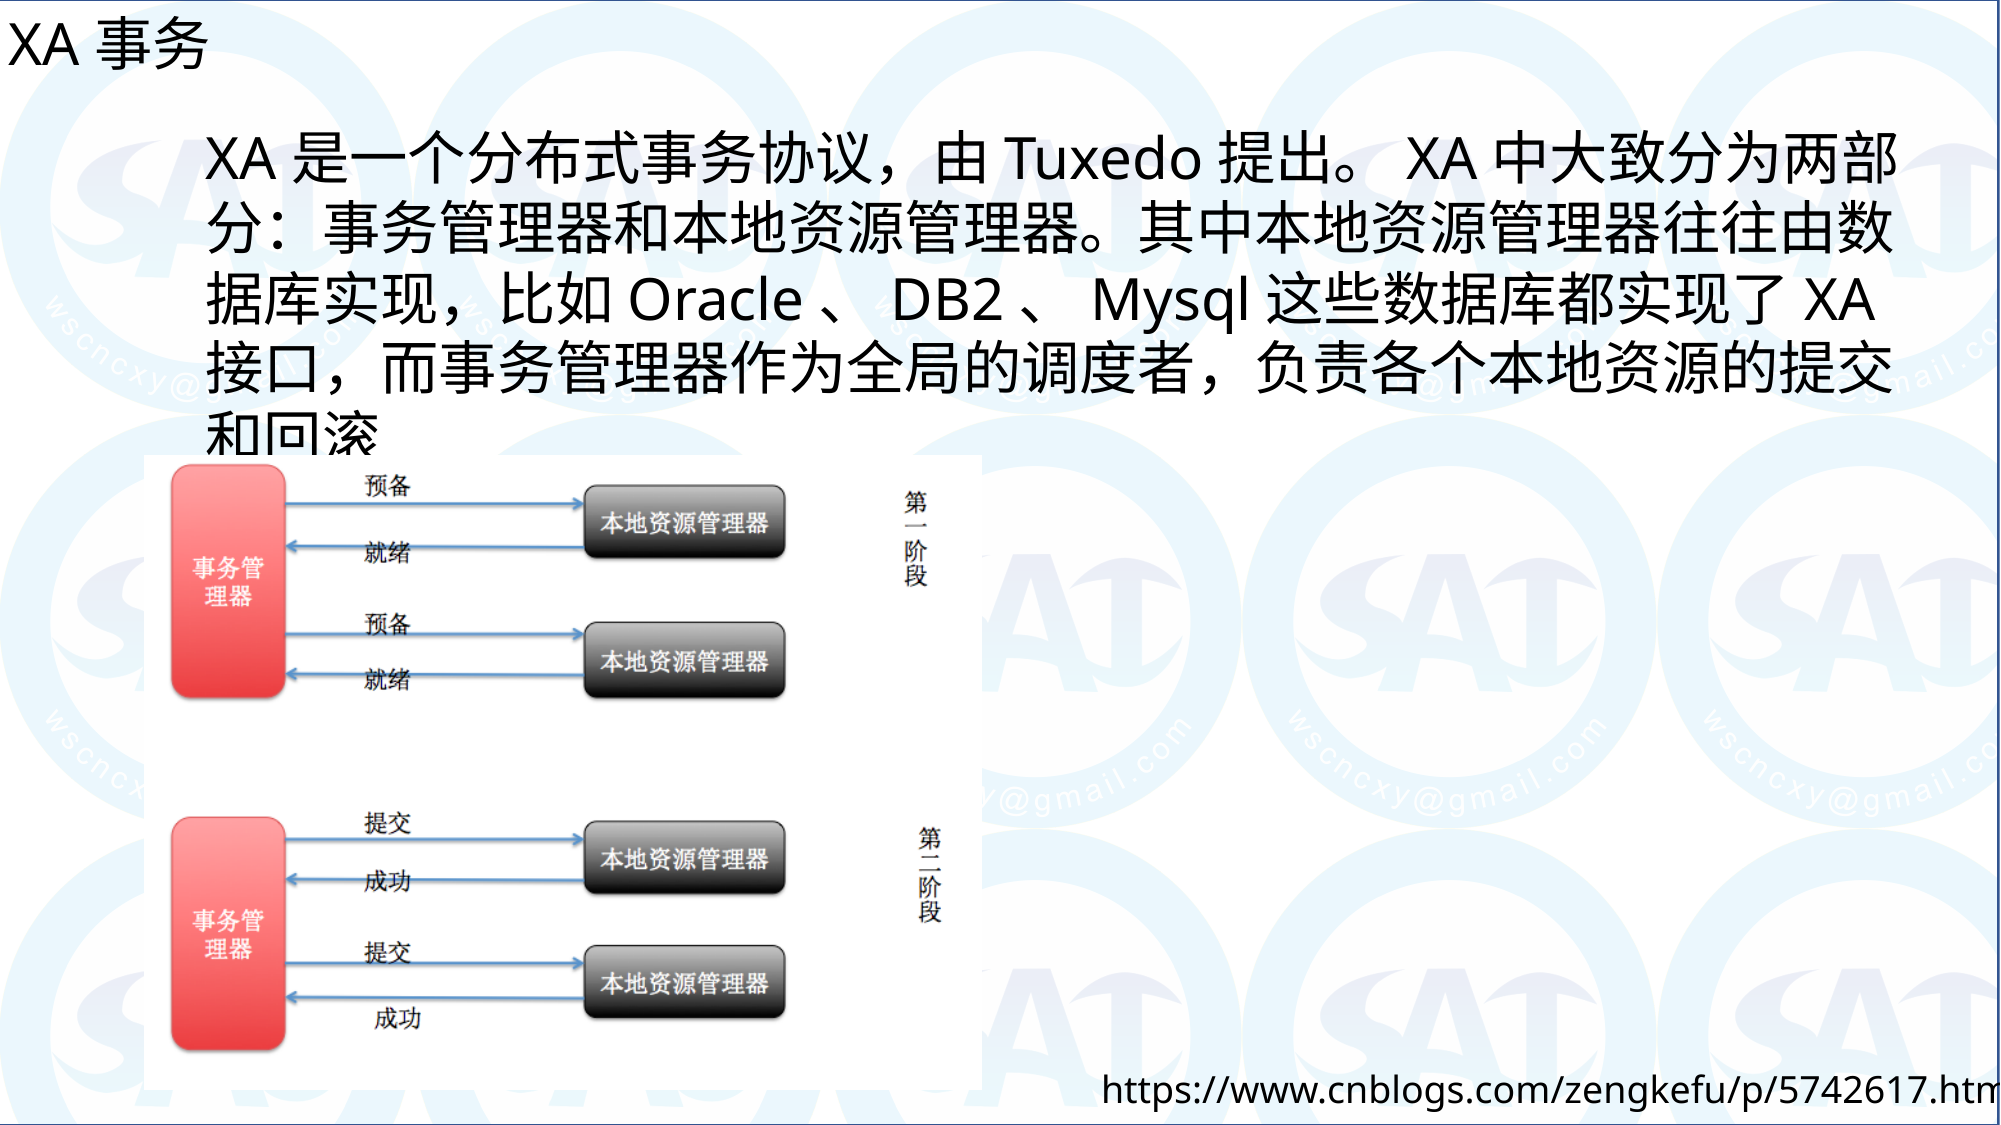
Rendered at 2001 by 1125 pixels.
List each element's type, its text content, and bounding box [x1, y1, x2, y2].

text_box XA是一个分布式事务协议，由Tuxedo提出。XA中大致分为两部分：事务管理器和本地资源管理器。其中本地资源管理器往往由数据库实现，比如Oracle、DB2、Mysql这些数据库都实现了XA接口，而事务管理器作为全局的调度者，负责各个本地资源的提交和回滚 [191, 114, 1951, 479]
picture [144, 455, 982, 1090]
text_box XA事务 [0, 0, 226, 85]
text_box https://www.cnblogs.com/zengkefu/p/5742617.html [1086, 1059, 2000, 1119]
